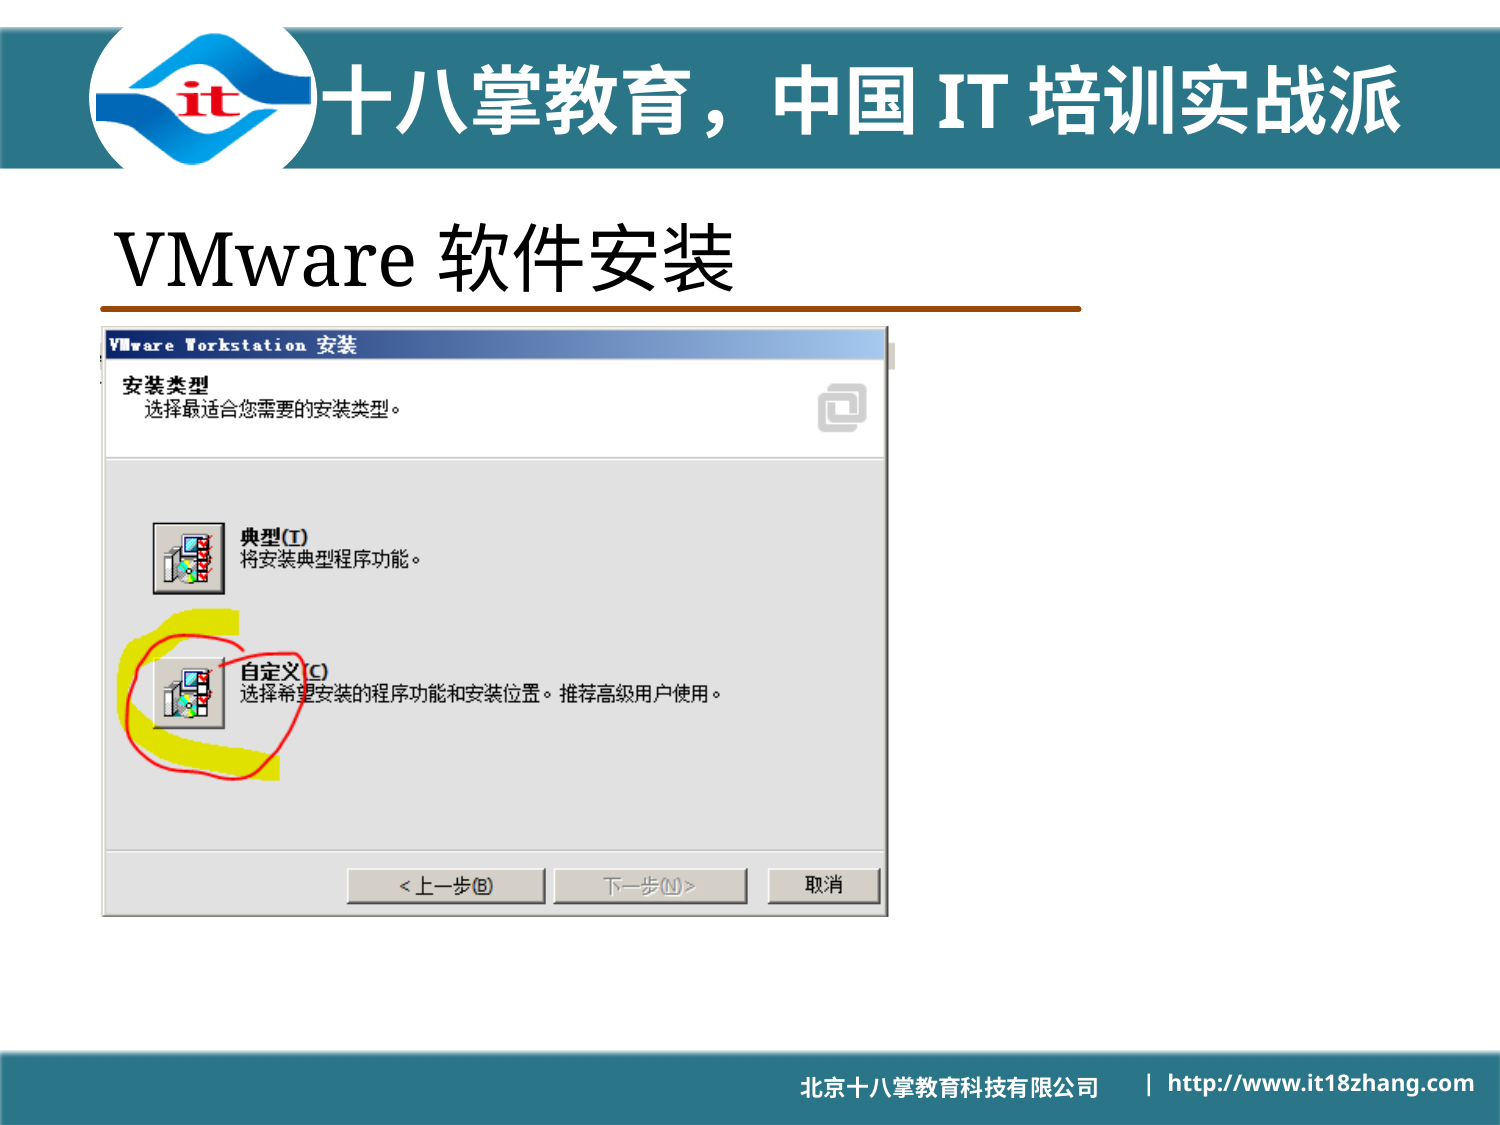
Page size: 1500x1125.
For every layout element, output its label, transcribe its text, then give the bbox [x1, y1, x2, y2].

title VMware软件安装 [100, 204, 1424, 303]
picture [96, 33, 311, 165]
picture [100, 326, 895, 918]
